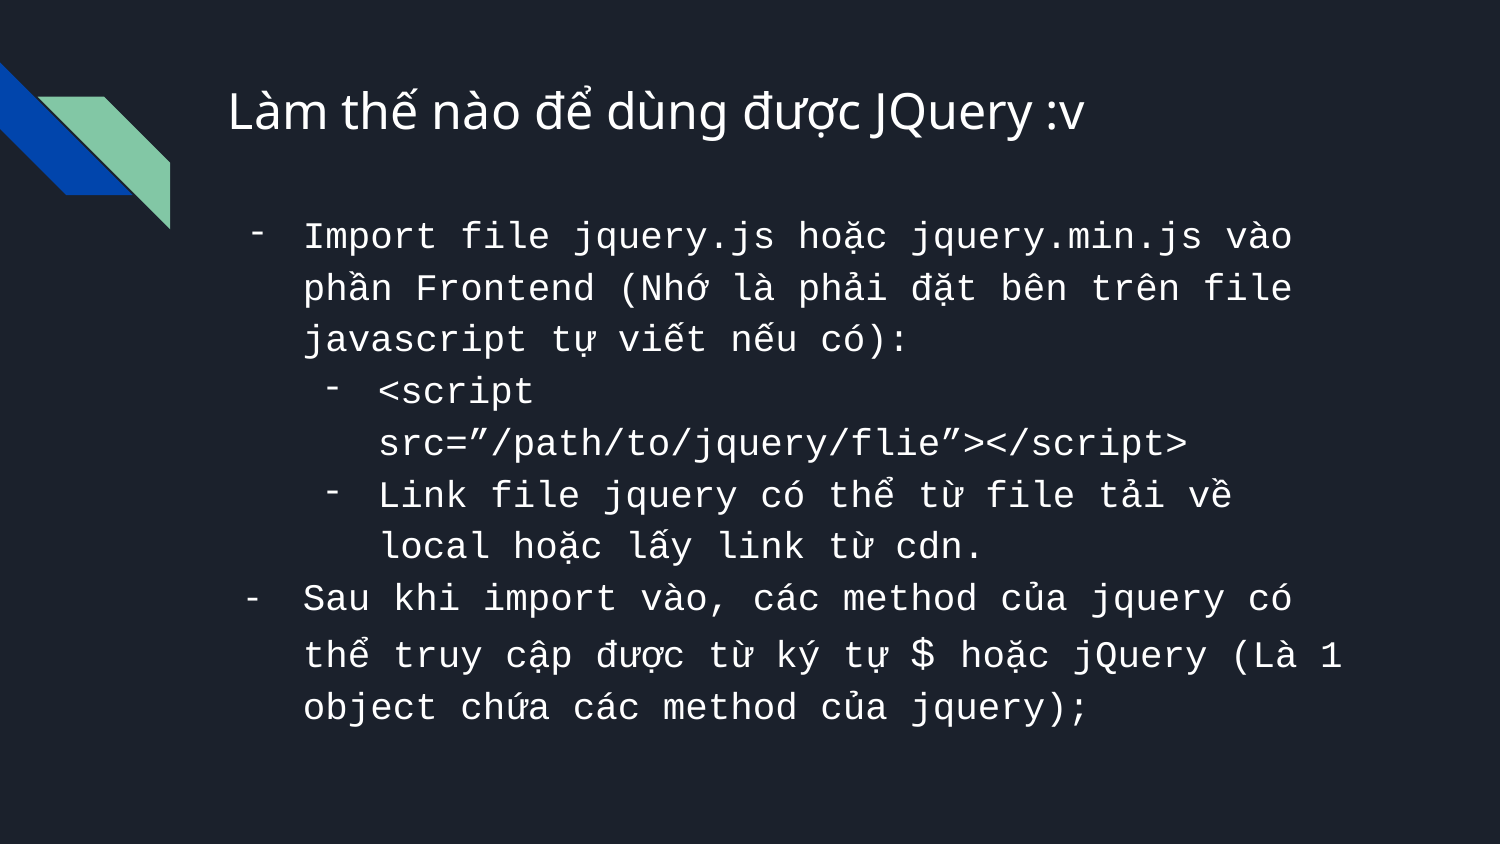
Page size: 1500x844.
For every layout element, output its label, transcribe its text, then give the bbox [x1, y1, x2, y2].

title Làm thế nào để dùng được JQuery :v [212, 64, 1368, 189]
list Import file jquery.js hoặc jquery.min.js vào phần Frontend (Nhớ là phải đặt bên trên file javascript tự viết nếu có): <script src=”/path/to/jquery/flie”></script> Link file jquery có thể từ file tải về local hoặc lấy link từ cdn. Sau khi import vào, các method của jquery có thể truy cập được từ ký tự $ hoặc jQuery (Là 1 object chứa các method của jquery); [212, 189, 1368, 791]
